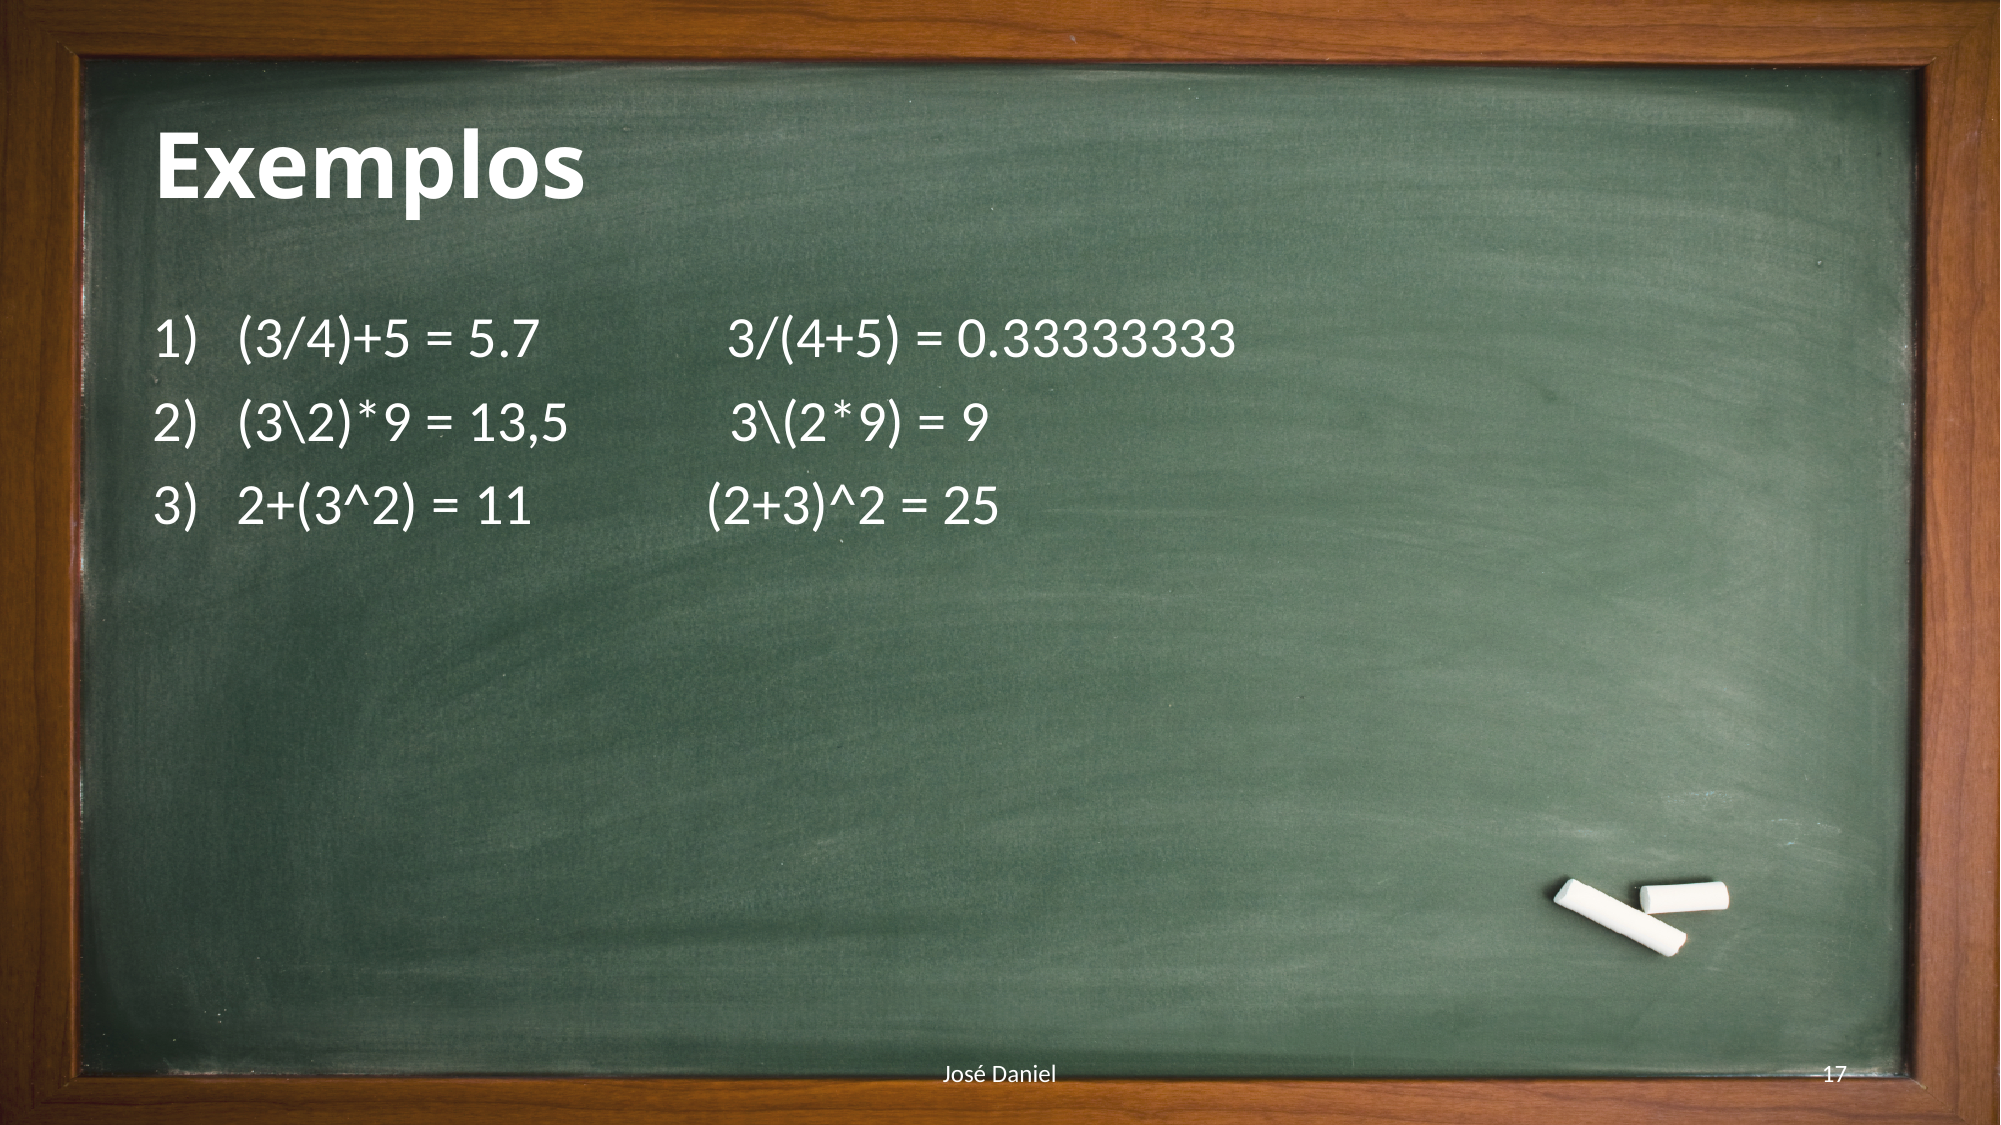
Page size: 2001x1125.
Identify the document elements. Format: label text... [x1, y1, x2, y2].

footer José Daniel [662, 1042, 1338, 1103]
list (3/4)+5 = 5.7 3/(4+5) = 0.33333333 (3\2)*9 = 13,5 3\(2*9) = 9 2+(3^2) = 11 (2+3)^2 = 25 [137, 299, 1863, 1014]
picture [0, 0, 2000, 1125]
title Exemplos [137, 59, 1863, 278]
slide_number 17 [1412, 1042, 1863, 1103]
